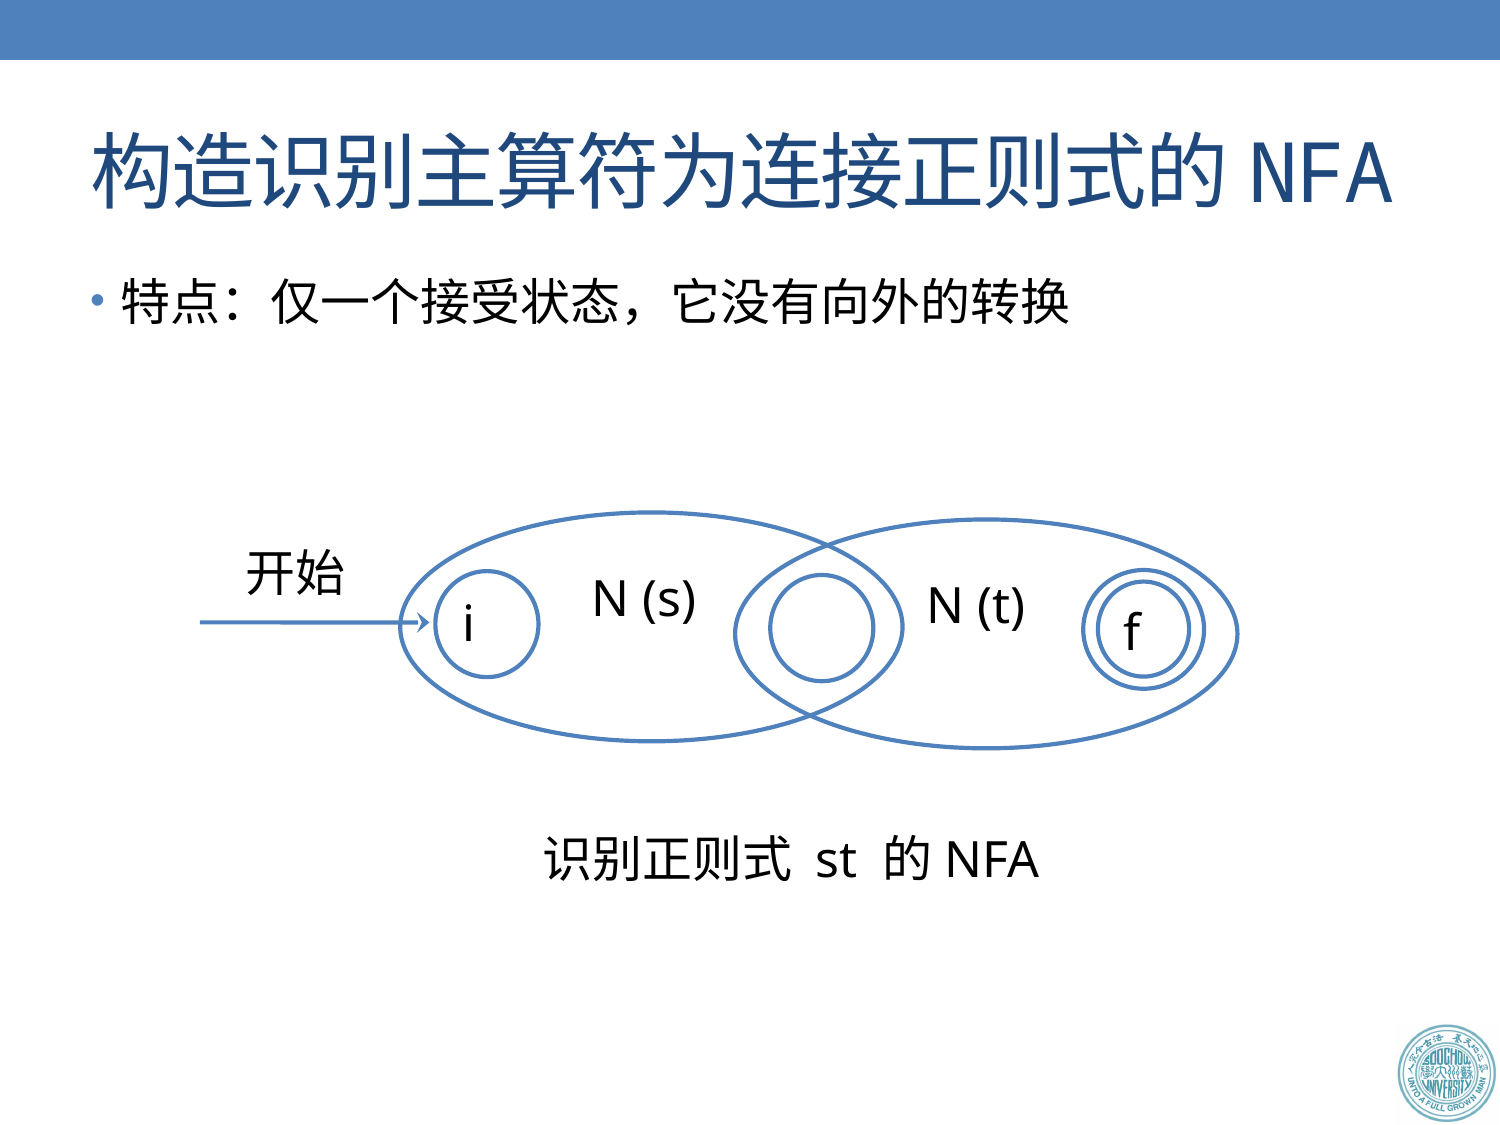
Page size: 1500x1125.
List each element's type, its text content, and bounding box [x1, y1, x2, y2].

list 特点：仅一个接受状态，它没有向外的转换 [75, 262, 1425, 1063]
title 构造识别主算符为连接正则式的NFA [75, 87, 1425, 250]
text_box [199, 512, 1238, 897]
